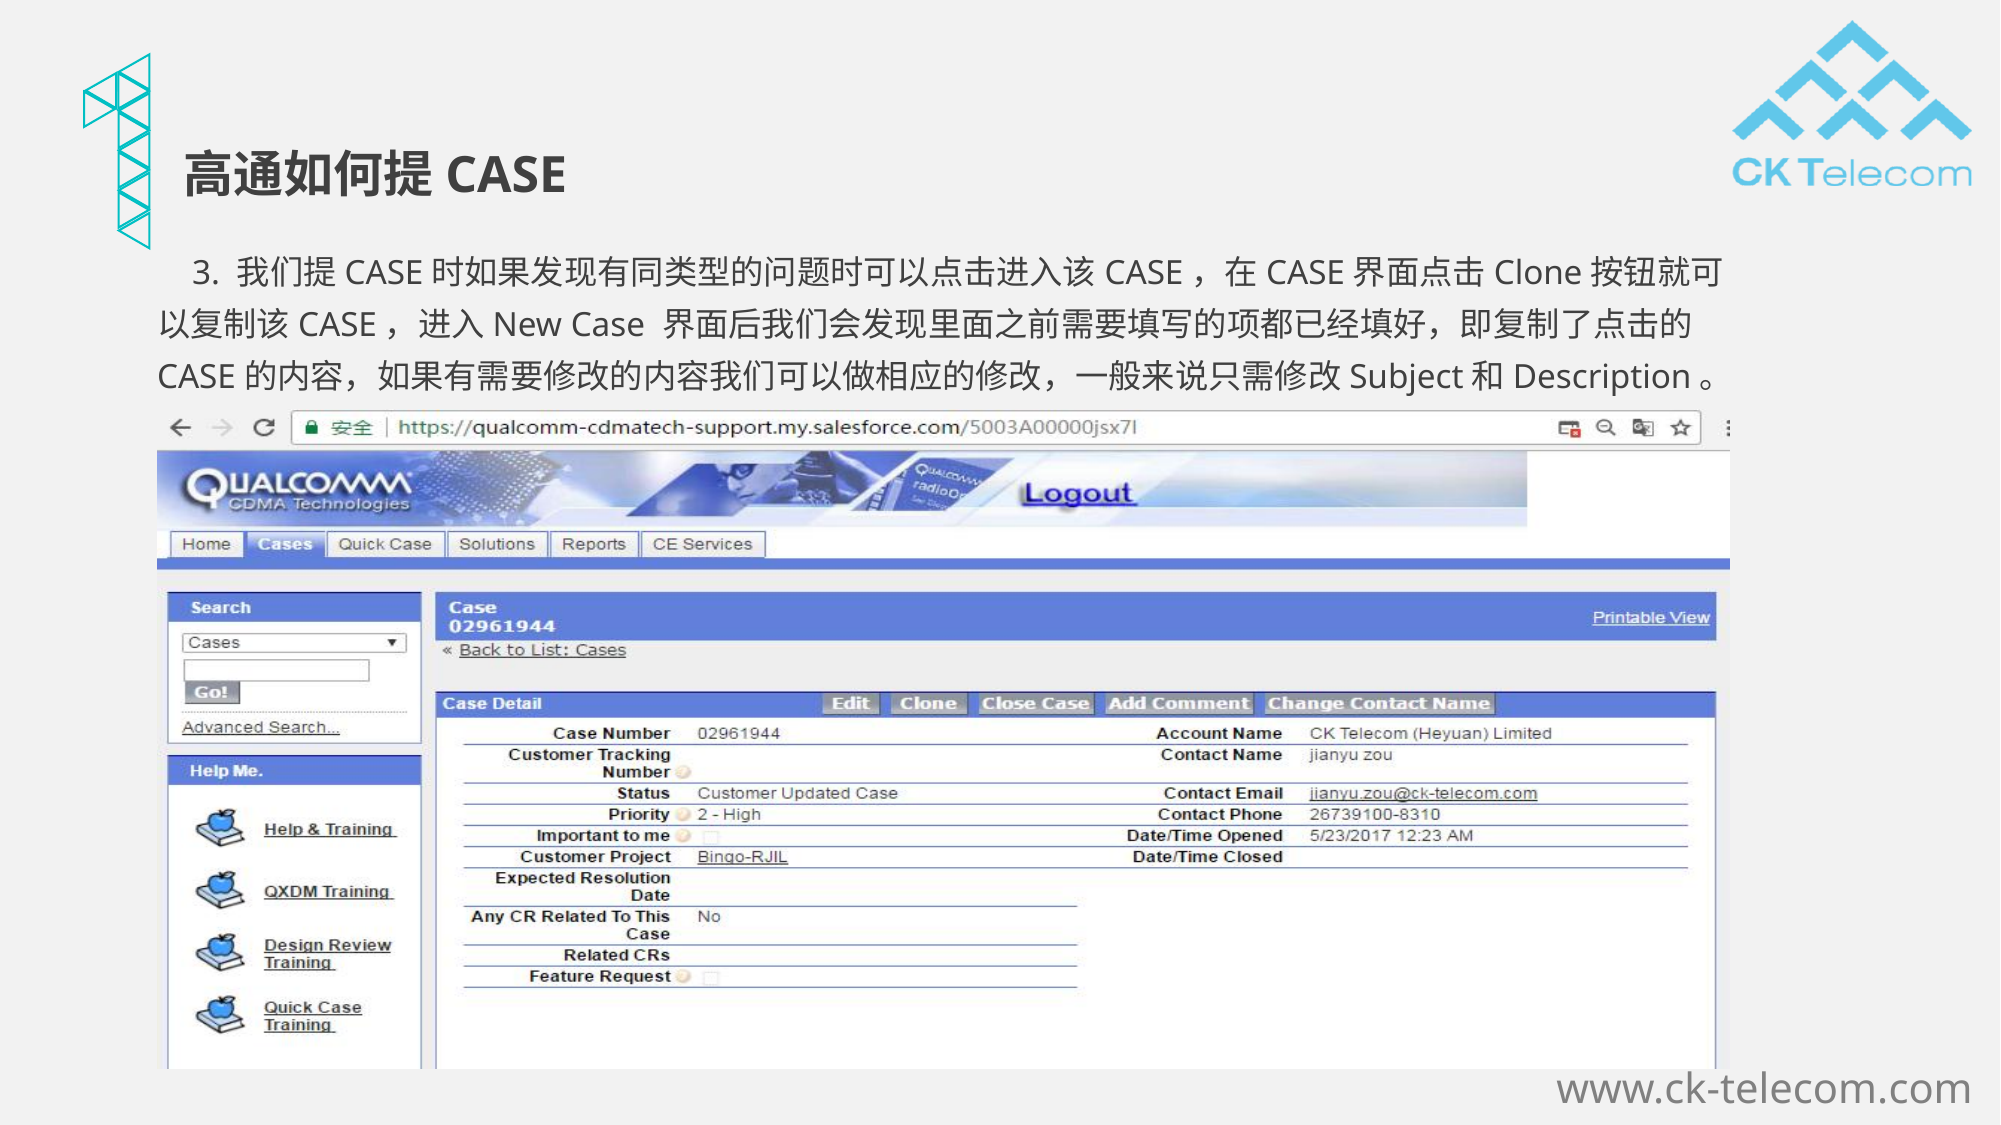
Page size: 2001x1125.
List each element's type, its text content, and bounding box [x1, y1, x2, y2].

picture [1732, 20, 1972, 187]
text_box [74, 52, 160, 242]
text_box 3. 我们提CASE时如果发现有同类型的问题时可以点击进入该CASE，在CASE界面点击Clone按钮就可以复制该CASE，进入New Case 界面后我们会发现里面之前需要填写的项都已经填好，即复制了点击的CASE的内容，如果有需要修改的内容我们可以做相应的修改，一般来说只需修改Subject和Description。 [142, 231, 1752, 1062]
picture [157, 408, 1730, 1069]
list 高通如何提CASE [168, 141, 821, 208]
text_box www.ck-telecom.com [1541, 1054, 1988, 1120]
